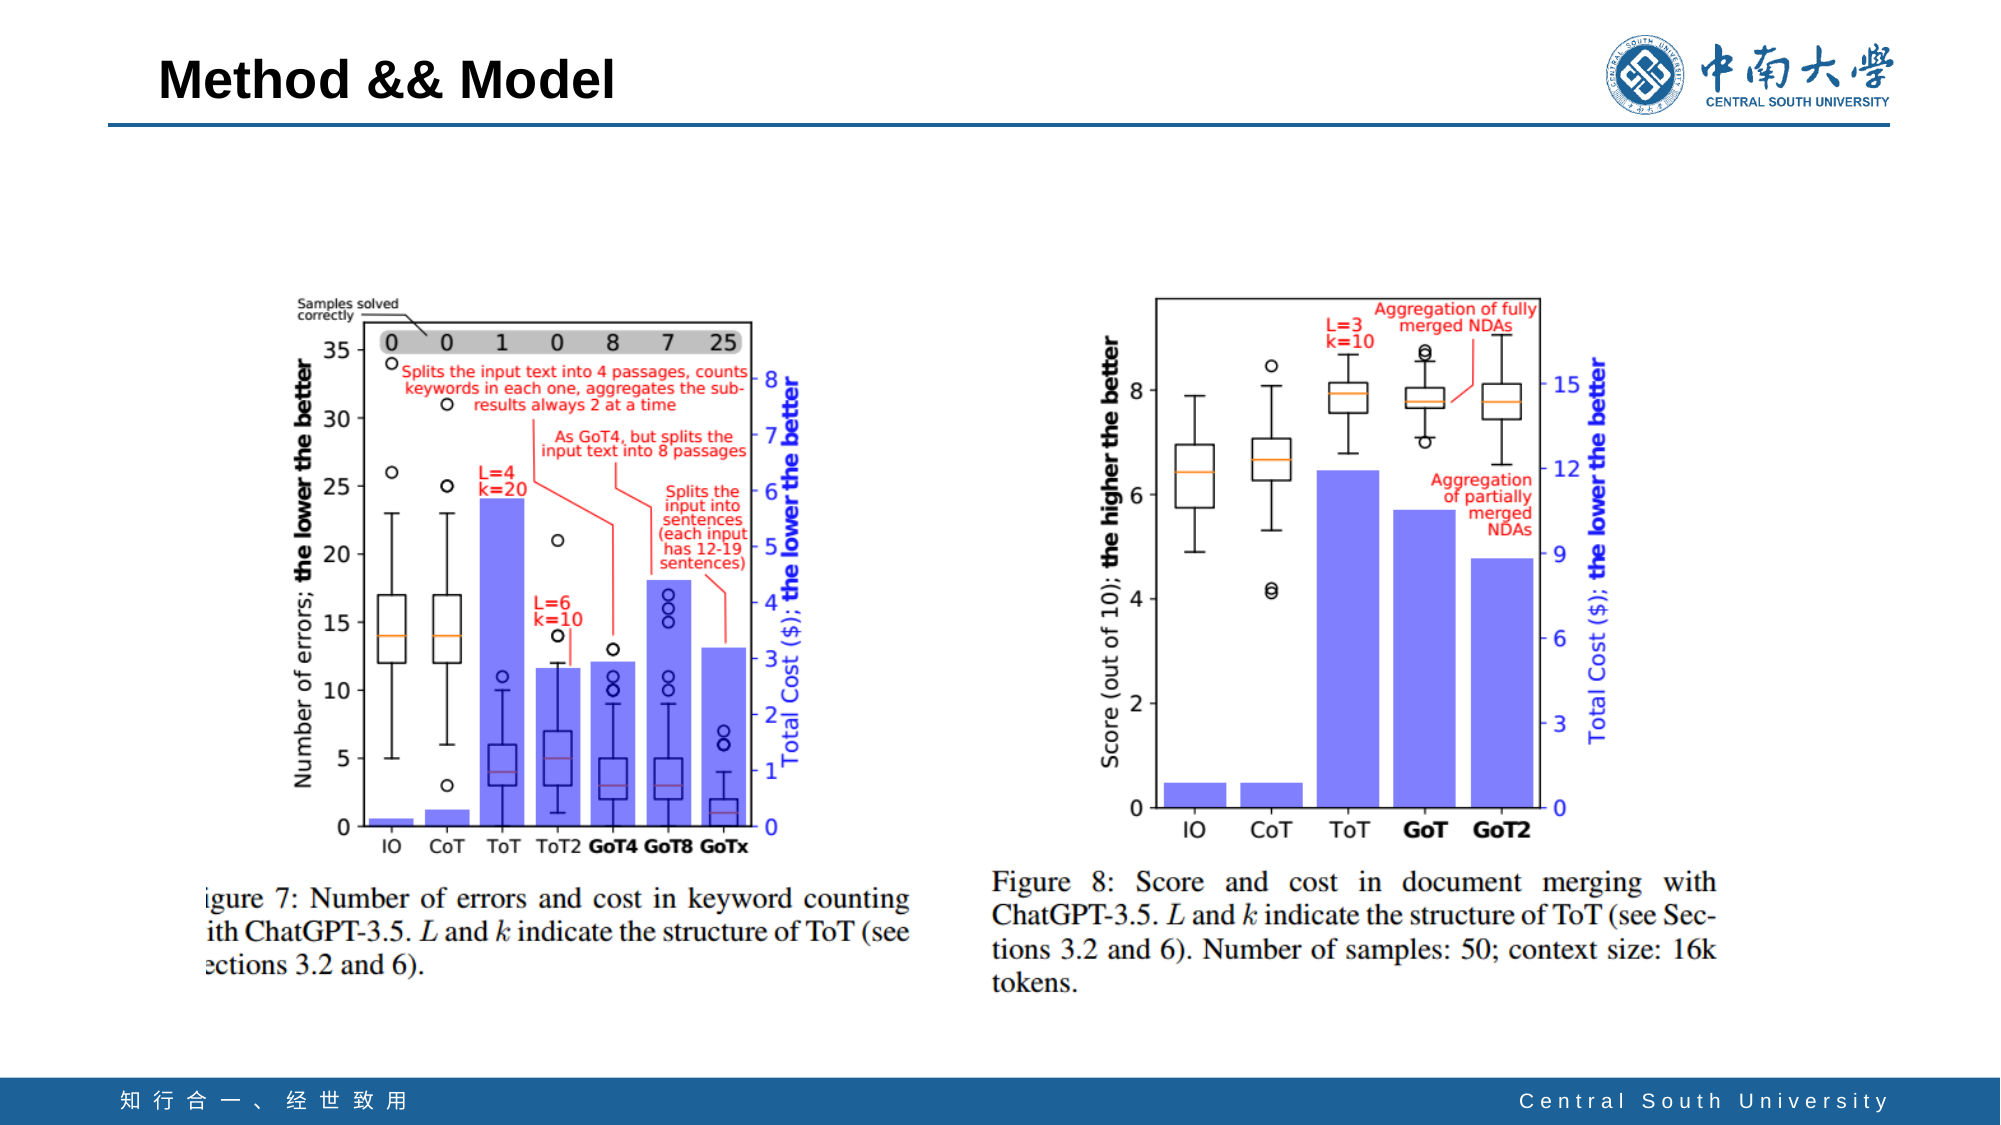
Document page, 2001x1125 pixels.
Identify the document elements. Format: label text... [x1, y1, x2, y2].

text_box Central South University [1504, 1080, 1902, 1120]
picture [1595, 28, 1907, 121]
text_box 知行合一、经世致用 [105, 1080, 423, 1120]
picture [206, 274, 1838, 1001]
text_box [0, 1077, 2000, 1125]
text_box Method && Model [158, 0, 1343, 118]
